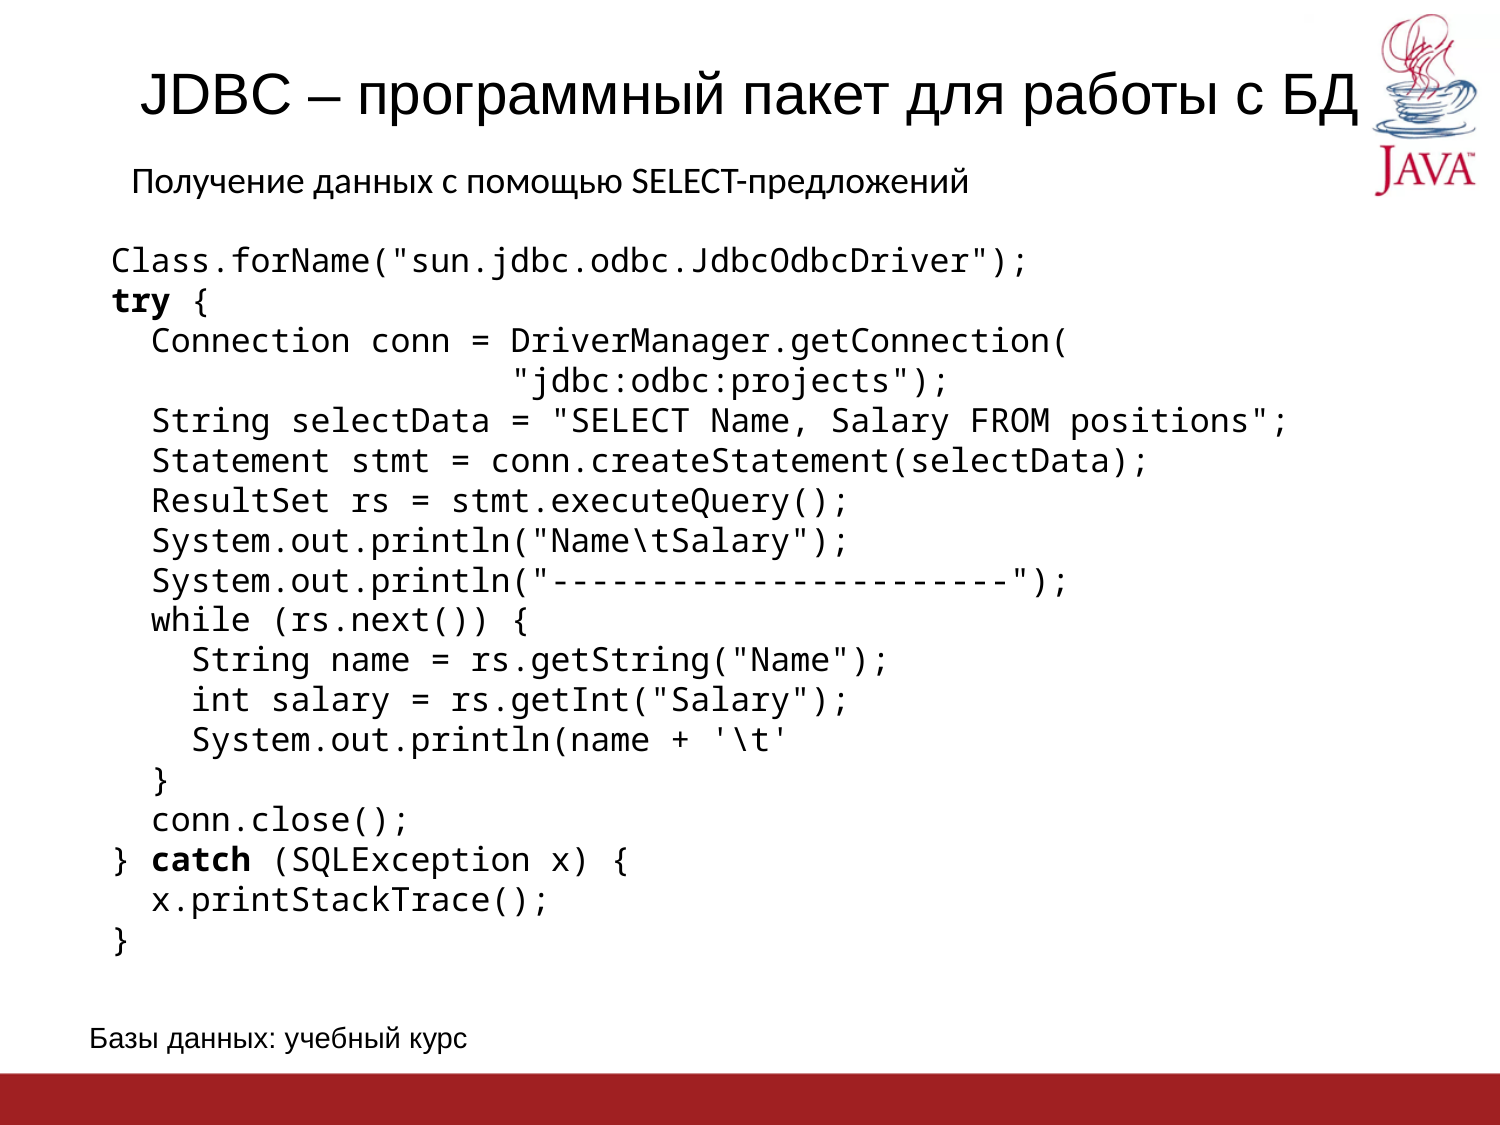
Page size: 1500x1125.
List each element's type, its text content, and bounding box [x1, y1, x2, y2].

picture [0, 0, 1500, 1125]
text_box Получение данных с помощью SELECT-предложений [116, 148, 985, 209]
text_box Class.forName("sun.jdbc.odbc.JdbcOdbcDriver"); try { Connection conn = DriverManager.getConnection( "jdbc:odbc:projects"); String selectData = "SELECT Name, Salary FROM positions"; Statement stmt = conn.createStatement(selectData); ResultSet rs = stmt.executeQuery(); System.out.println("Name\tSalary"); System.out.println("-----------------------"); while (rs.next()) { String name = rs.getString("Name"); int salary = rs.getInt("Salary"); System.out.println(name + '\t' } conn.close(); } catch (SQLException x) { x.printStackTrace(); } [96, 231, 1306, 966]
title JDBC – программный пакет для работы с БД [75, 45, 1425, 138]
text_box Базы данных: учебный курс [74, 1012, 483, 1063]
